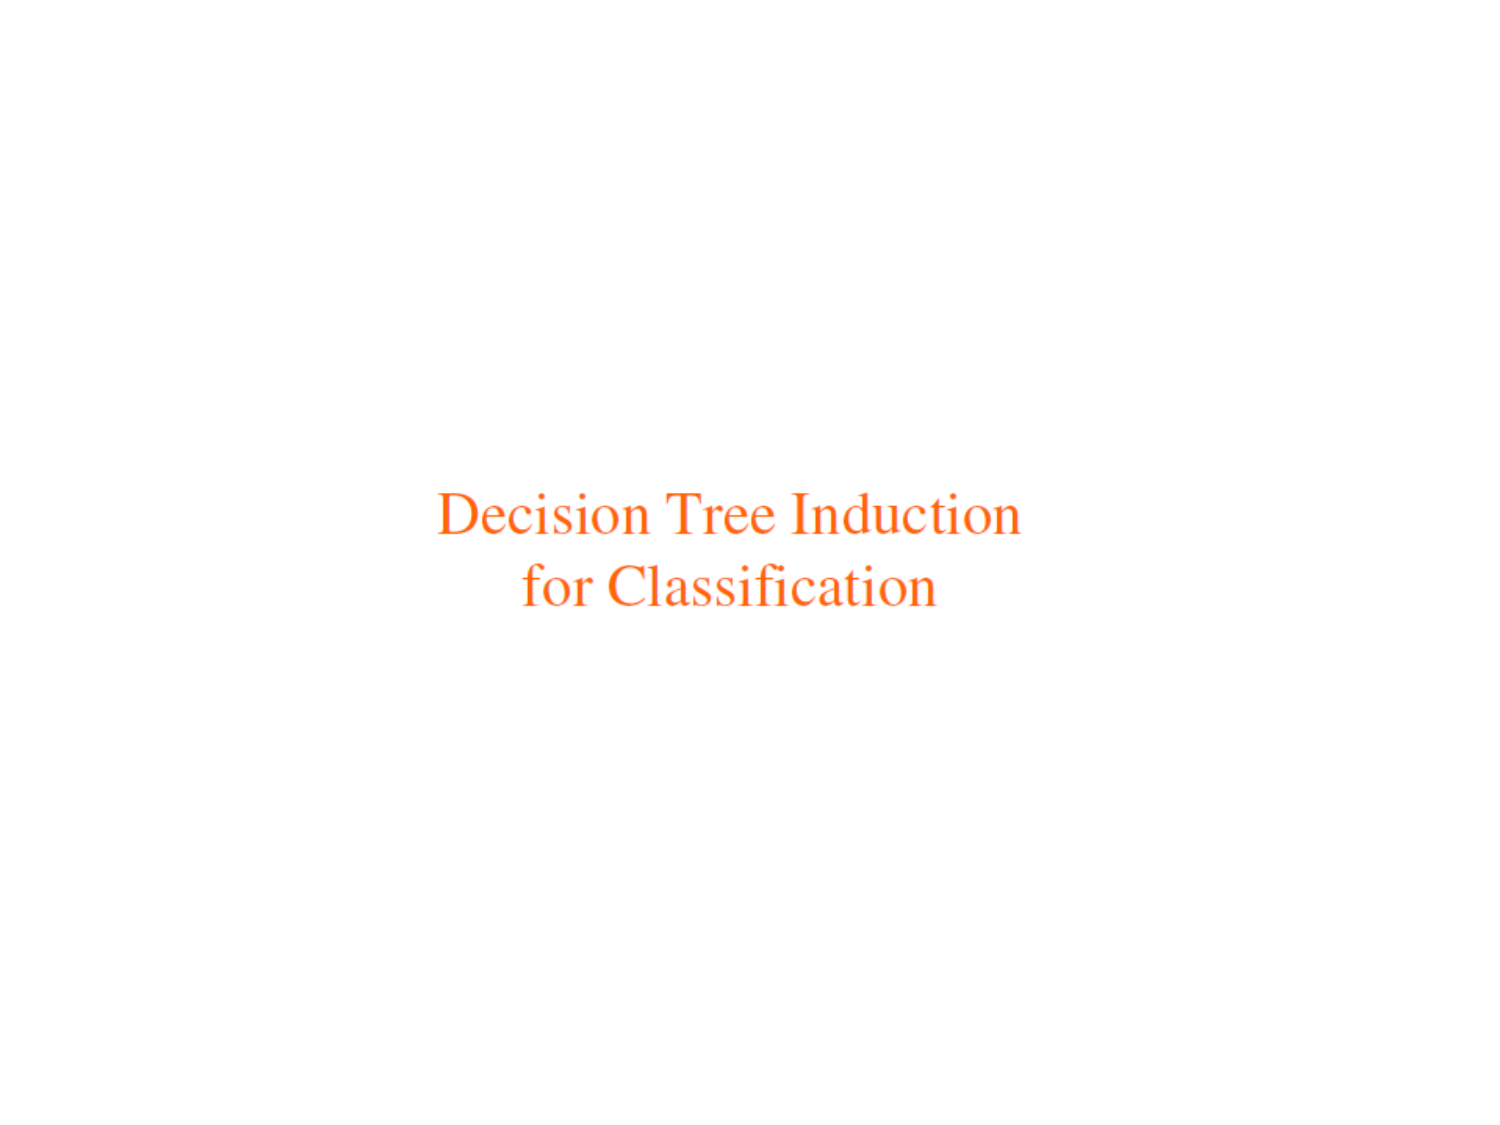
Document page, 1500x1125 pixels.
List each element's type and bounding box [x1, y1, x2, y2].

picture [312, 290, 1185, 816]
